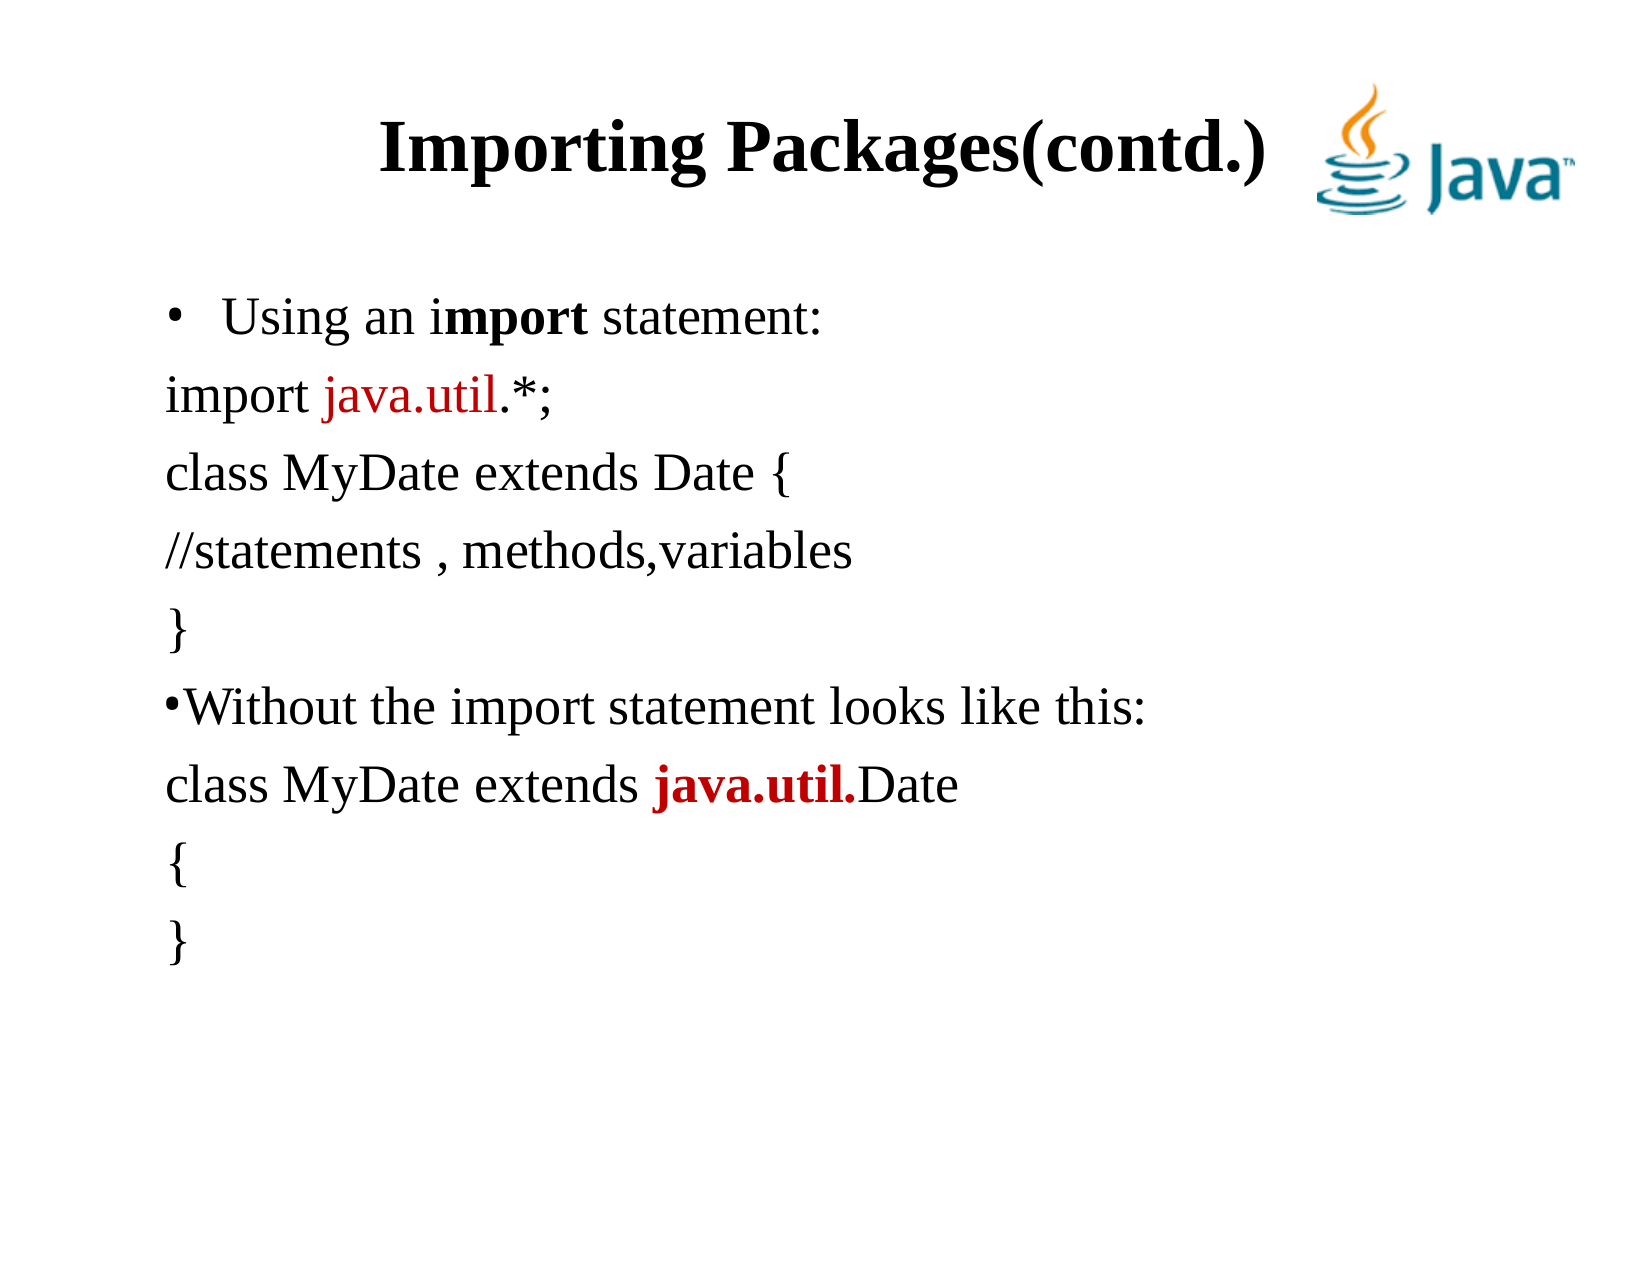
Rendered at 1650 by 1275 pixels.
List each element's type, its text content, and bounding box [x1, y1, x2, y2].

picture [1317, 82, 1575, 215]
title Importing Packages(contd.) [376, 94, 1273, 310]
text_box [74, 637, 1575, 1200]
text_box Using an import statement: import java.util.*; class MyDate extends Date { //statements , methods,variables } Without the import statement looks like this: class MyDate extends java.util.Date { } [162, 265, 1190, 969]
